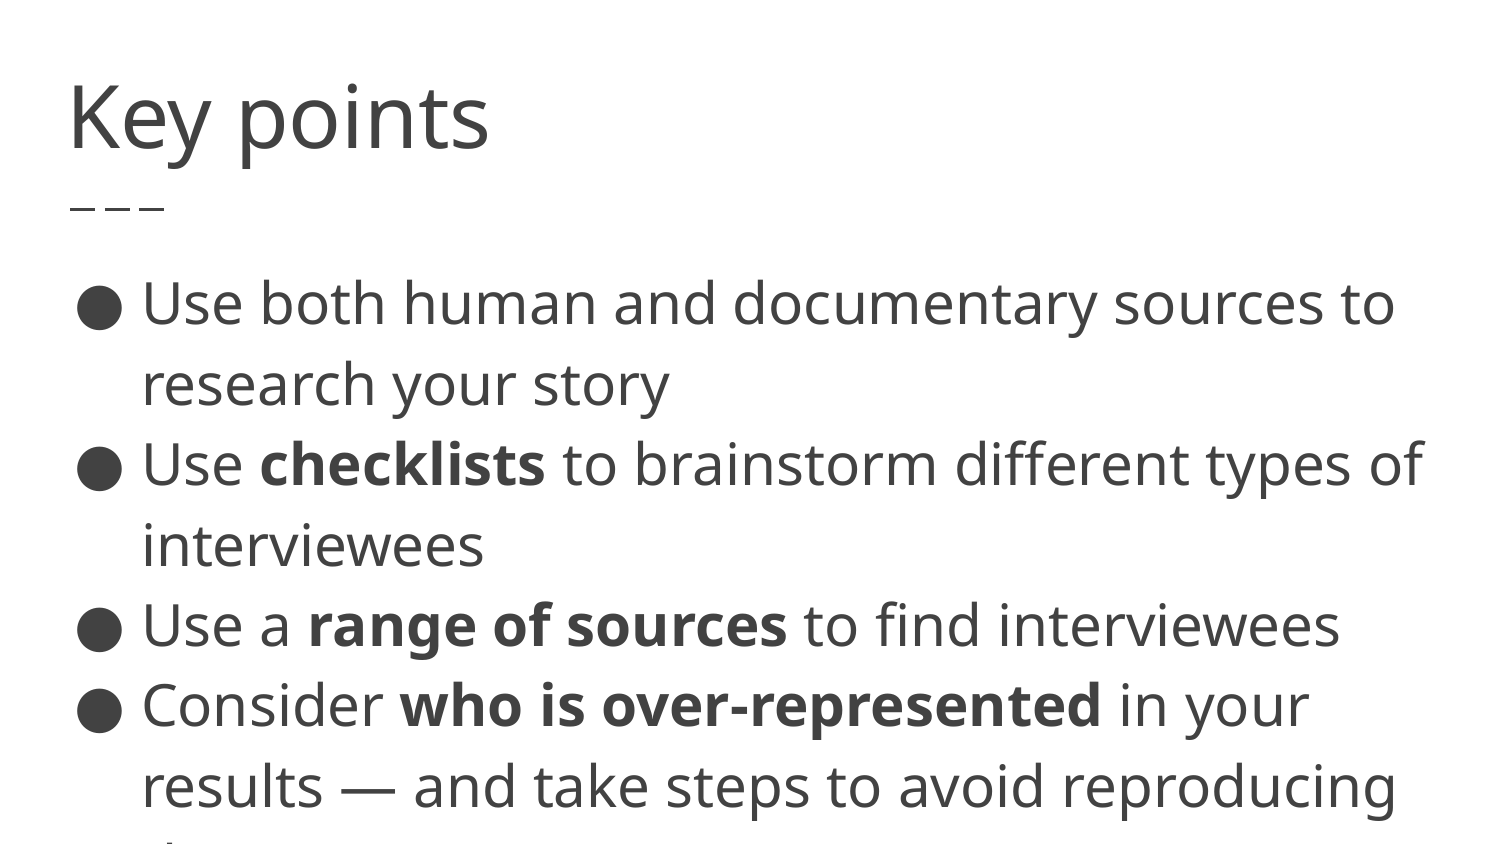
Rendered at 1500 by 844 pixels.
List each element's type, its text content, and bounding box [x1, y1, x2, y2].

title Key points [51, 61, 1449, 182]
list Use both human and documentary sources to research your story Use checklists to brainstorm different types of interviewees Use a range of sources to find interviewees Consider who is over-represented in your results — and take steps to avoid reproducing that [51, 240, 1449, 750]
